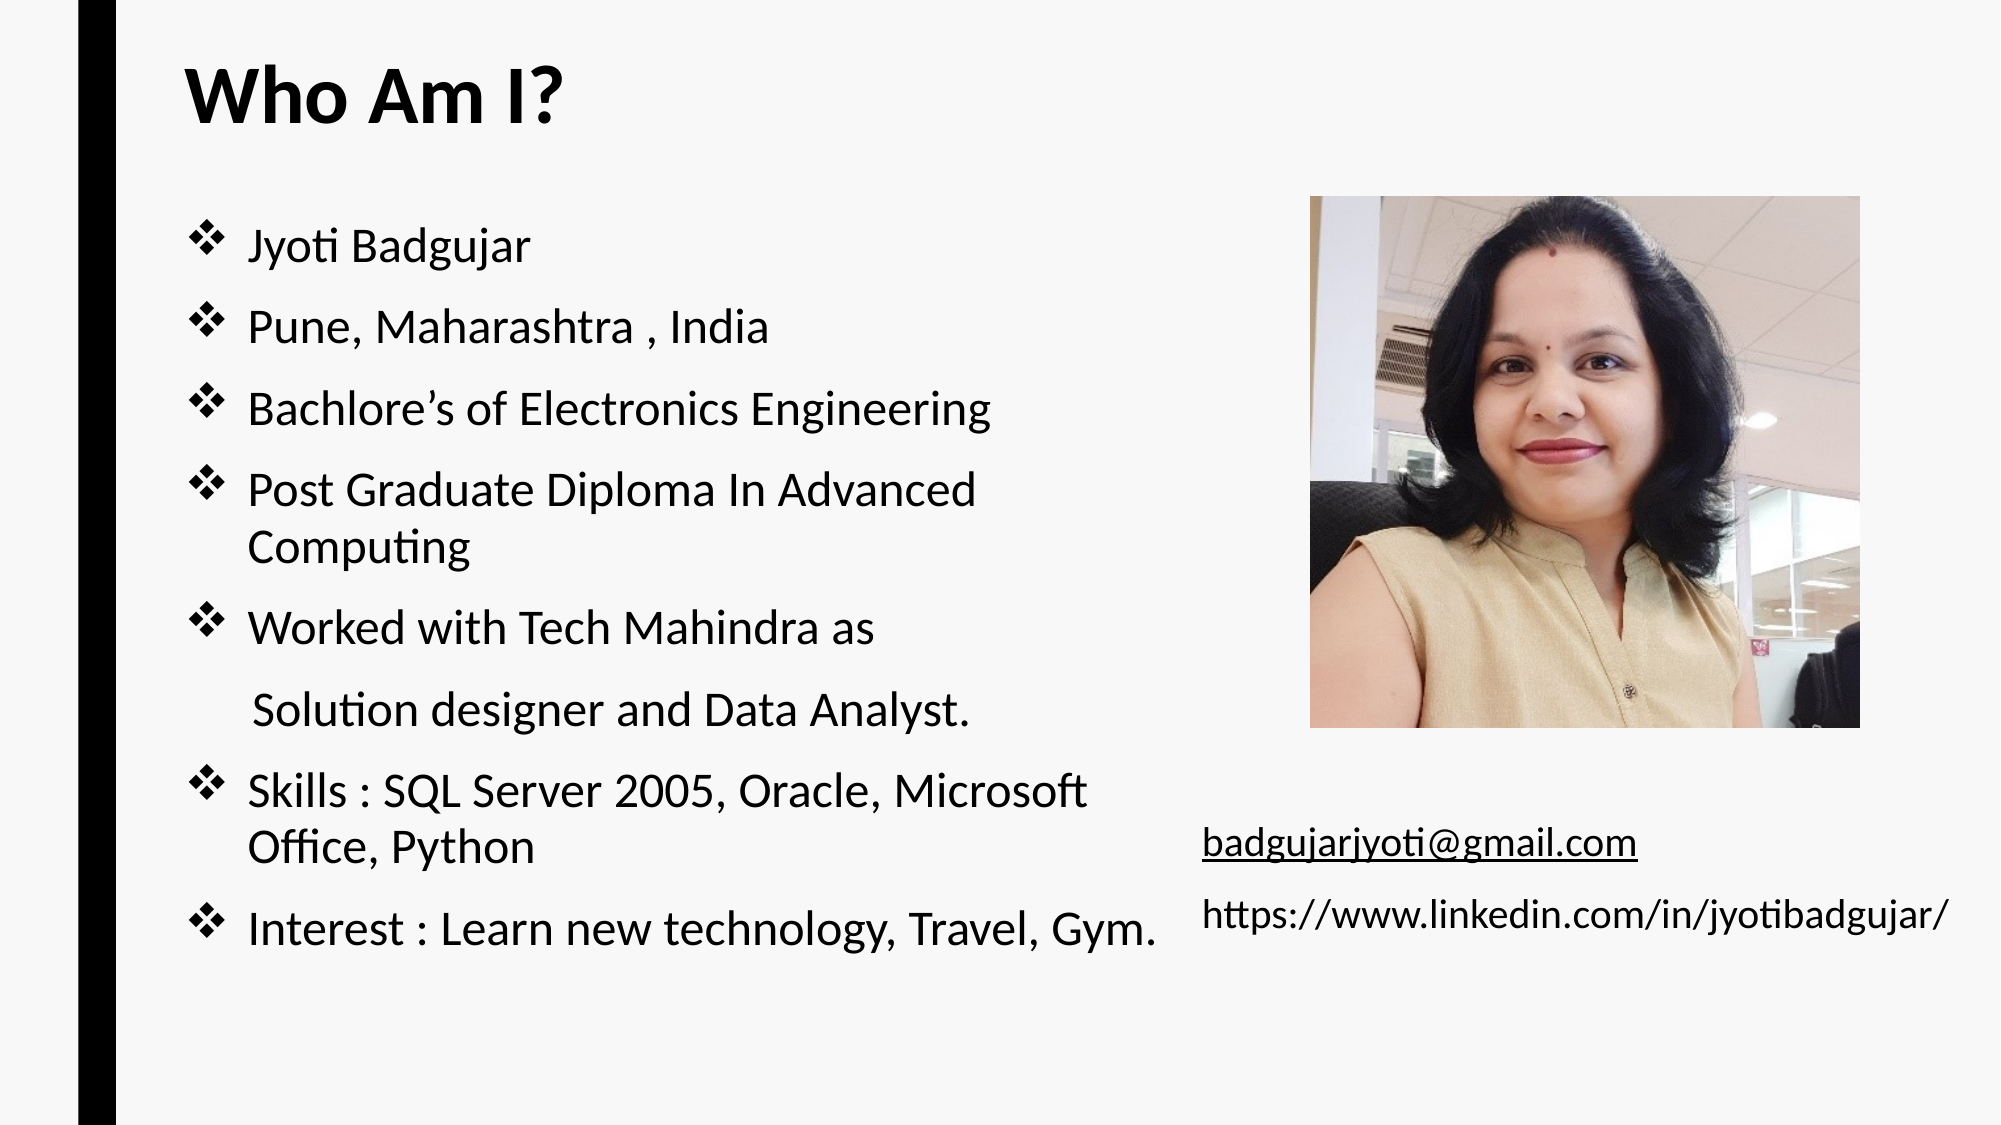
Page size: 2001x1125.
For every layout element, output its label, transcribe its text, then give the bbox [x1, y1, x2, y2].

text_box badgujarjyoti@gmail.com https://www.linkedin.com/in/jyotibadgujar/ [1186, 174, 1971, 1081]
picture [1310, 196, 1860, 728]
title Who Am I? [169, 44, 1945, 175]
list Jyoti Badgujar Pune, Maharashtra , India Bachlore’s of Electronics Engineering Post Graduate Diploma In Advanced Computing Worked with Tech Mahindra as Solution designer and Data Analyst. Skills : SQL Server 2005, Oracle, Microsoft Office, Python Interest : Learn new technology, Travel, Gym. [169, 210, 1186, 1081]
